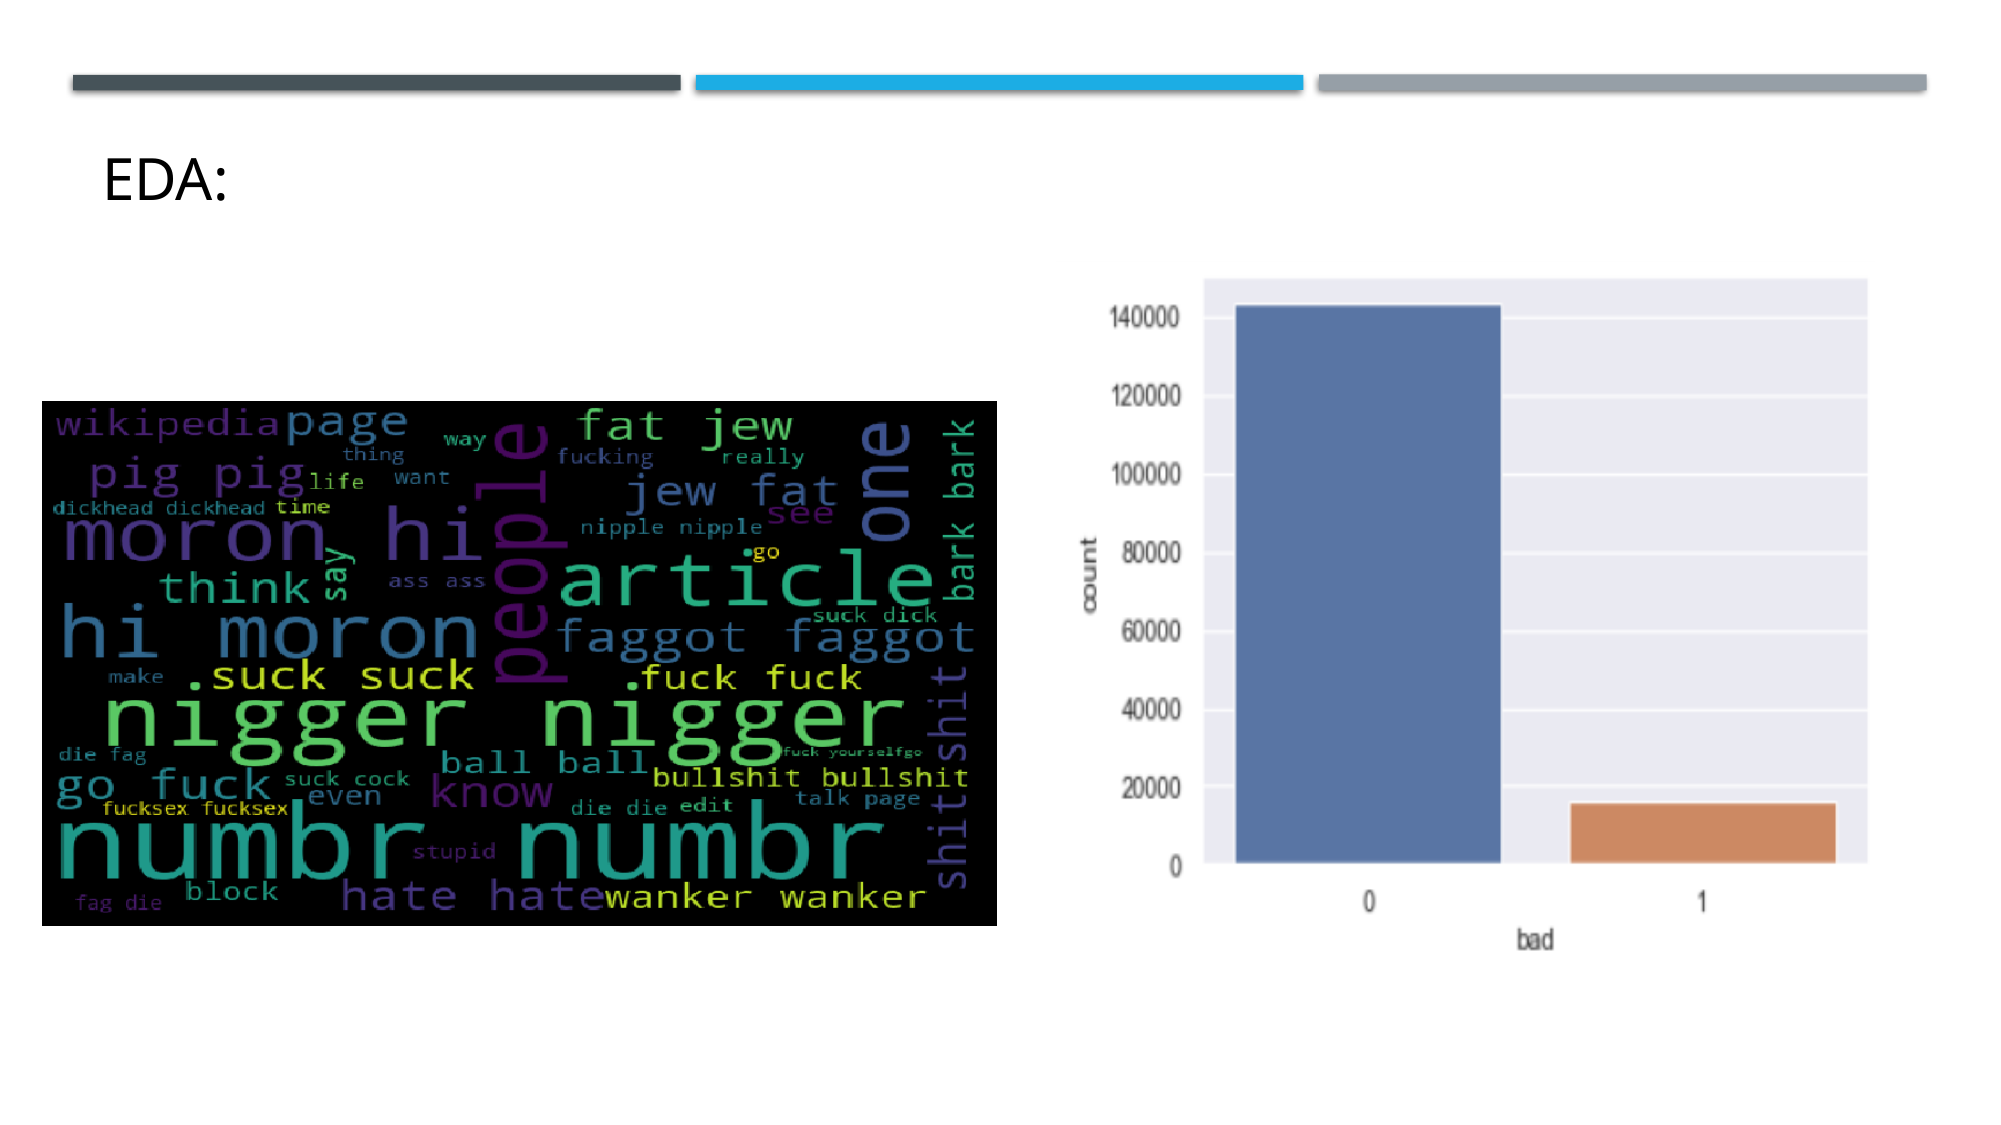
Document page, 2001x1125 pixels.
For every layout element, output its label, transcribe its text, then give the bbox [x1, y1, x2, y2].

picture [1055, 260, 1875, 982]
picture [40, 401, 1001, 930]
text_box EDA: [87, 134, 750, 220]
